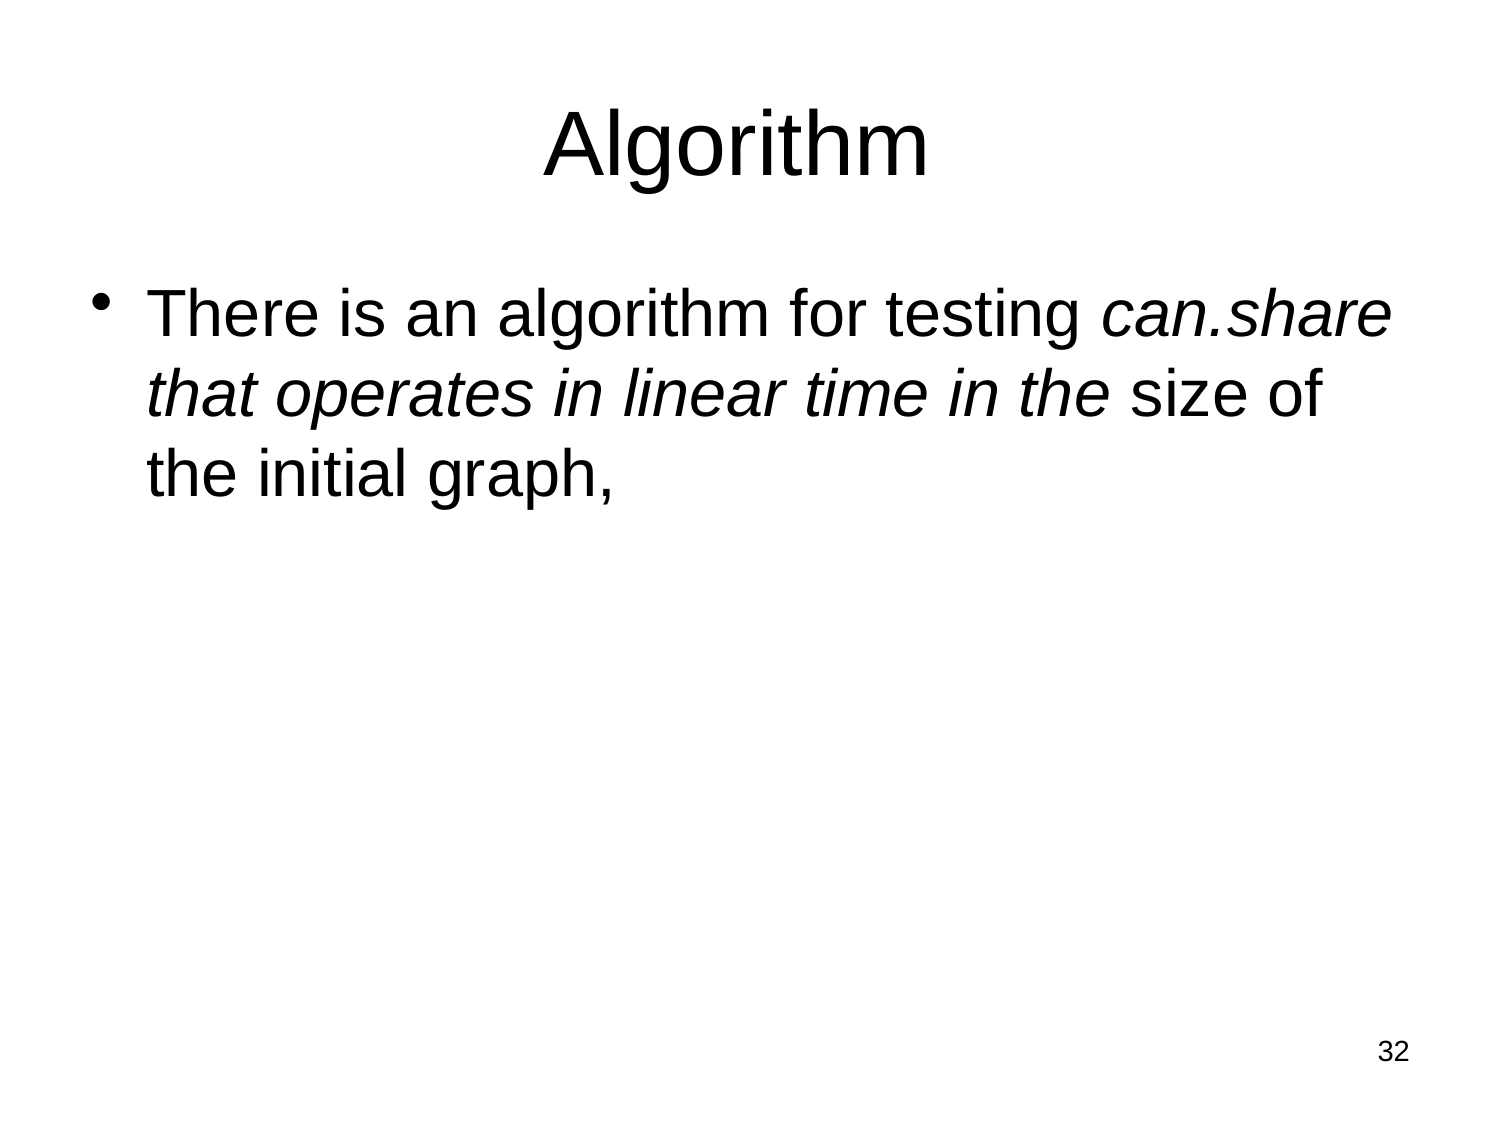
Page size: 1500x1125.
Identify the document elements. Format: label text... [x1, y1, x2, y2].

slide_number 32 [1074, 1024, 1425, 1103]
list There is an algorithm for testing can.share that operates in linear time in the size of the initial graph, [75, 262, 1425, 1005]
title Algorithm [75, 45, 1425, 233]
